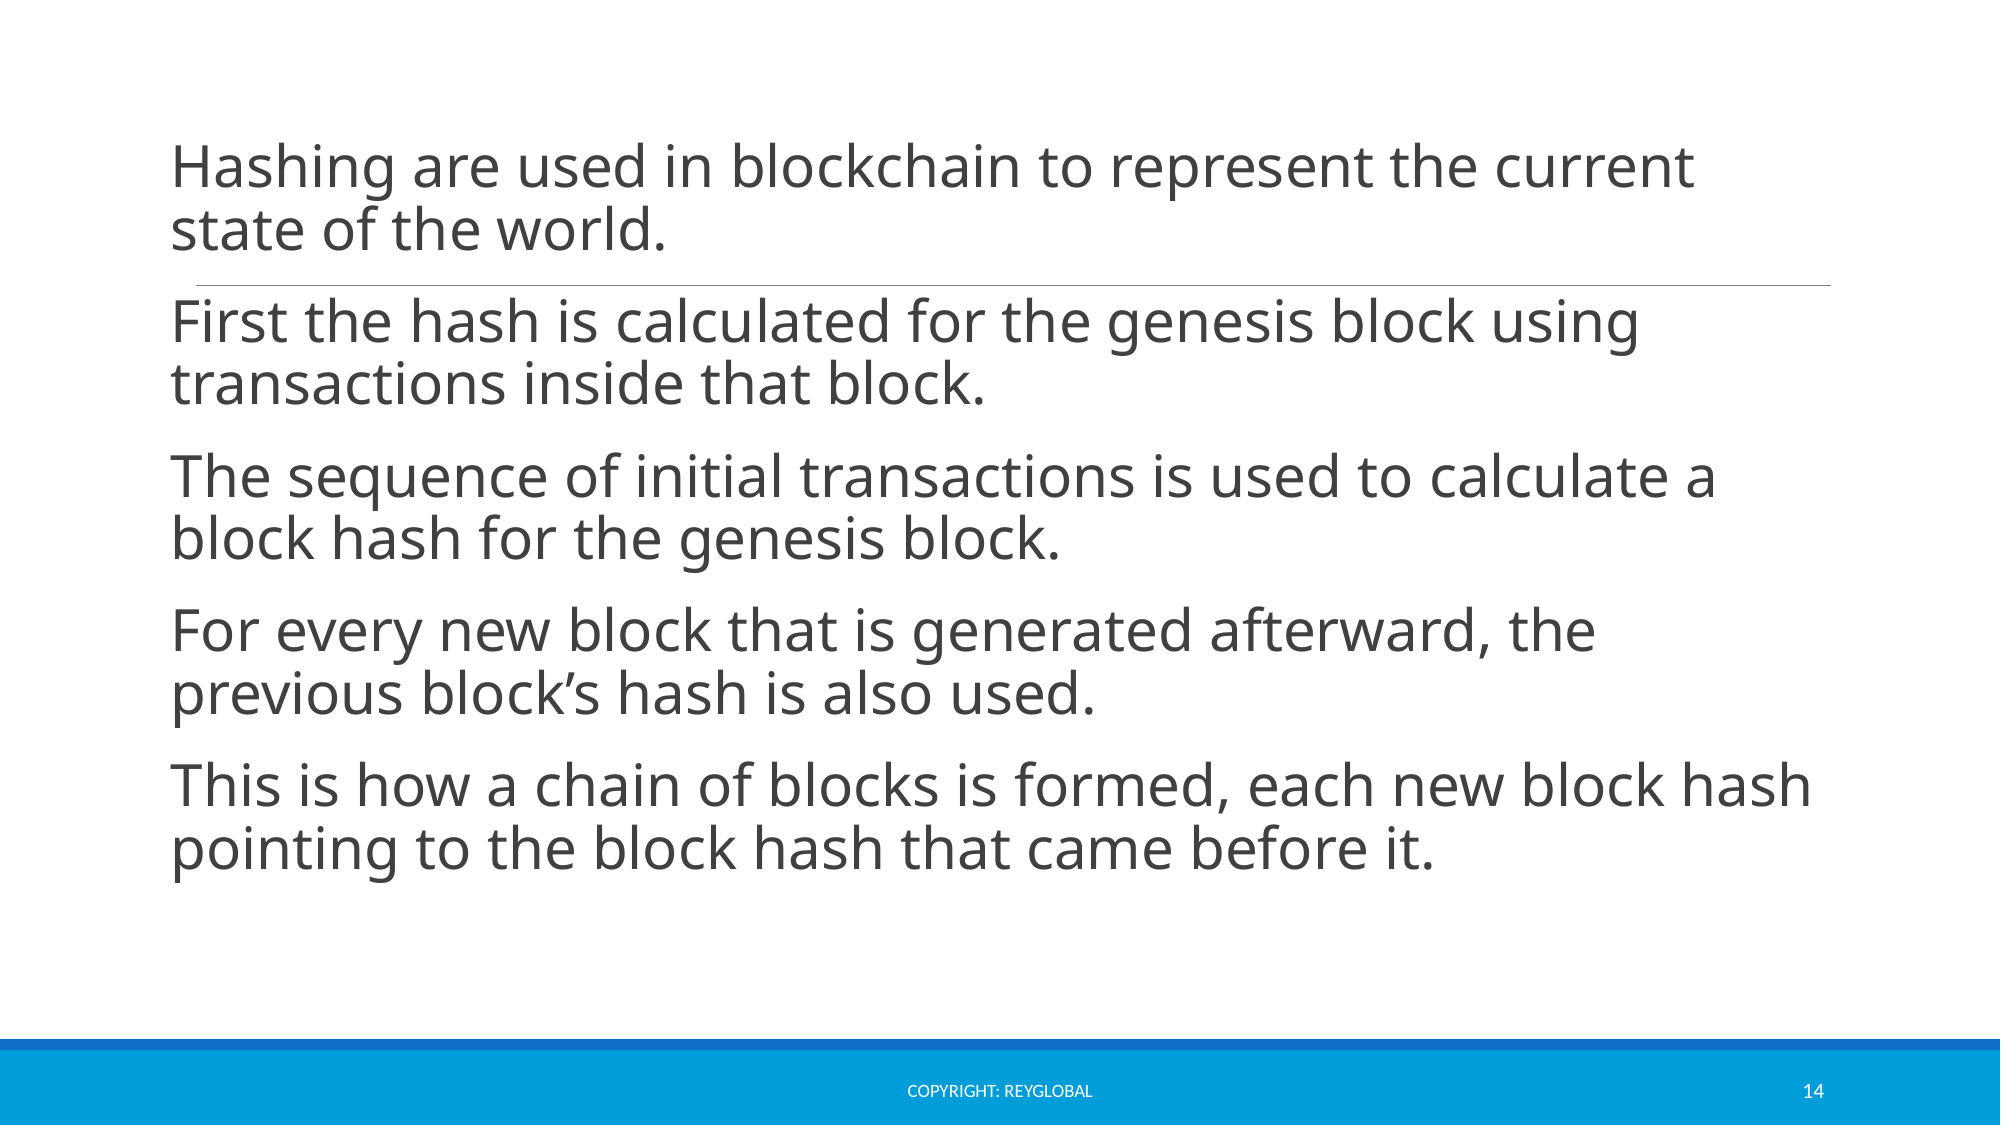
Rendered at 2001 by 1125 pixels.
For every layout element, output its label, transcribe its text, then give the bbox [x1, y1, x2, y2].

slide_number 14 [1624, 1059, 1840, 1120]
list Hashing are used in blockchain to represent the current state of the world. First the hash is calculated for the genesis block using transactions inside that block. The sequence of initial transactions is used to calculate a block hash for the genesis block. For every new block that is generated afterward, the previous block’s hash is also used. This is how a chain of blocks is formed, each new block hash pointing to the block hash that came before it. [155, 129, 1818, 1046]
footer Copyright: ReyGlobal [604, 1059, 1396, 1120]
